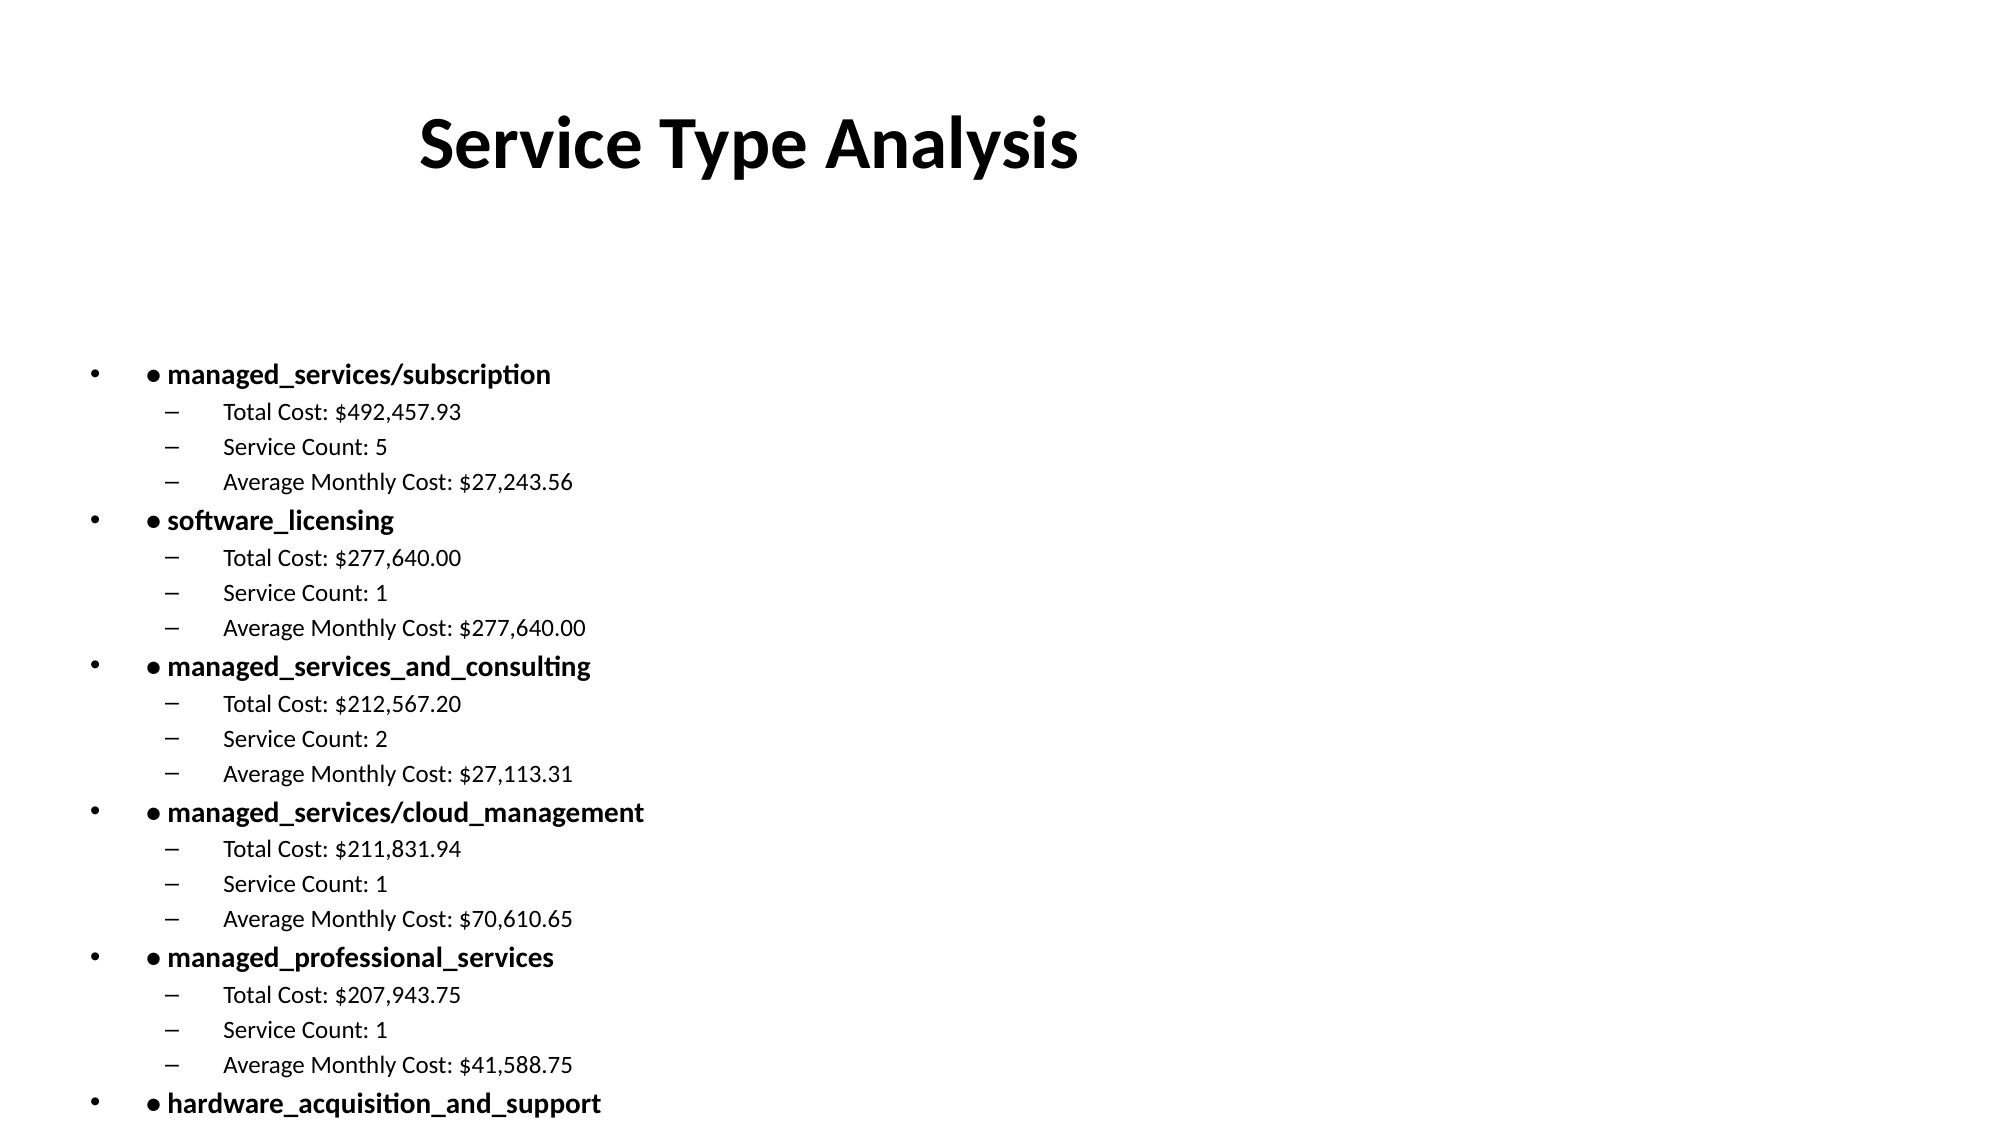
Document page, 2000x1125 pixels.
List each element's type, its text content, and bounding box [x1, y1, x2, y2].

title Service Type Analysis [75, 45, 1425, 233]
list • managed_services/subscription Total Cost: $492,457.93 Service Count: 5 Average Monthly Cost: $27,243.56 • software_licensing Total Cost: $277,640.00 Service Count: 1 Average Monthly Cost: $277,640.00 • managed_services_and_consulting Total Cost: $212,567.20 Service Count: 2 Average Monthly Cost: $27,113.31 • managed_services/cloud_management Total Cost: $211,831.94 Service Count: 1 Average Monthly Cost: $70,610.65 • managed_professional_services Total Cost: $207,943.75 Service Count: 1 Average Monthly Cost: $41,588.75 • hardware_acquisition_and_support Total Cost: $188,139.87 Service Count: 4 Average Monthly Cost: $11,006.33 • managed_services/professional_services Total Cost: $186,843.75 Service Count: 7 Average Monthly Cost: $12,282.68 • cloud_infrastructure_management Total Cost: $156,643.94 Service Count: 1 Average Monthly Cost: $52,214.65 [75, 262, 1425, 1005]
